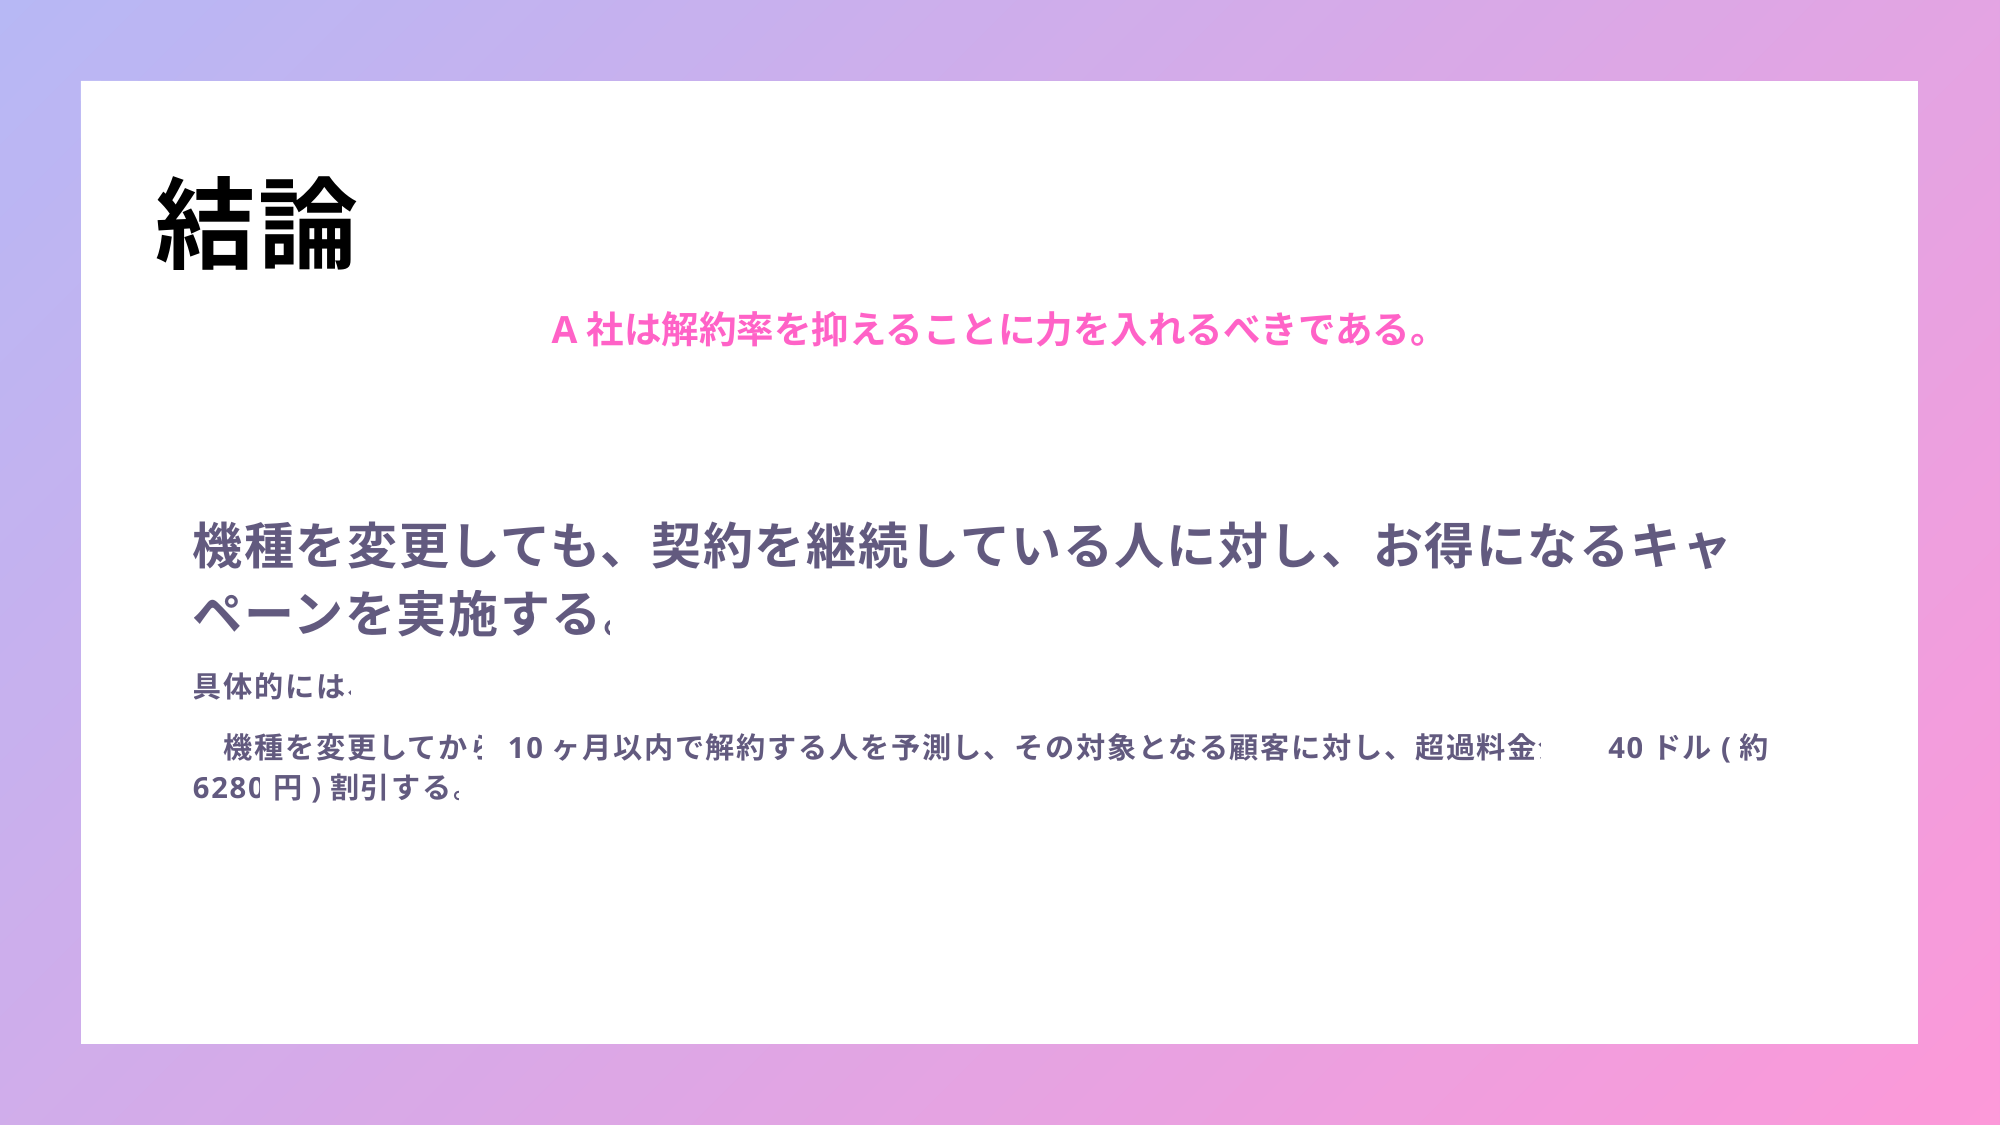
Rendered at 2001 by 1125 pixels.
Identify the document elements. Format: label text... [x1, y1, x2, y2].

title 結論 [137, 111, 1863, 330]
text_box A社は解約率を抑えることに力を入れるべきである。 [536, 298, 1463, 359]
list 機種を変更しても、契約を継続している人に対し、お得になるキャンペーンを実施する。 具体的には、 機種を変更してから10ヶ月以内で解約する人を予測し、その対象となる顧客に対し、超過料金分を40ドル(約6280円)割引する。 [137, 488, 1863, 706]
